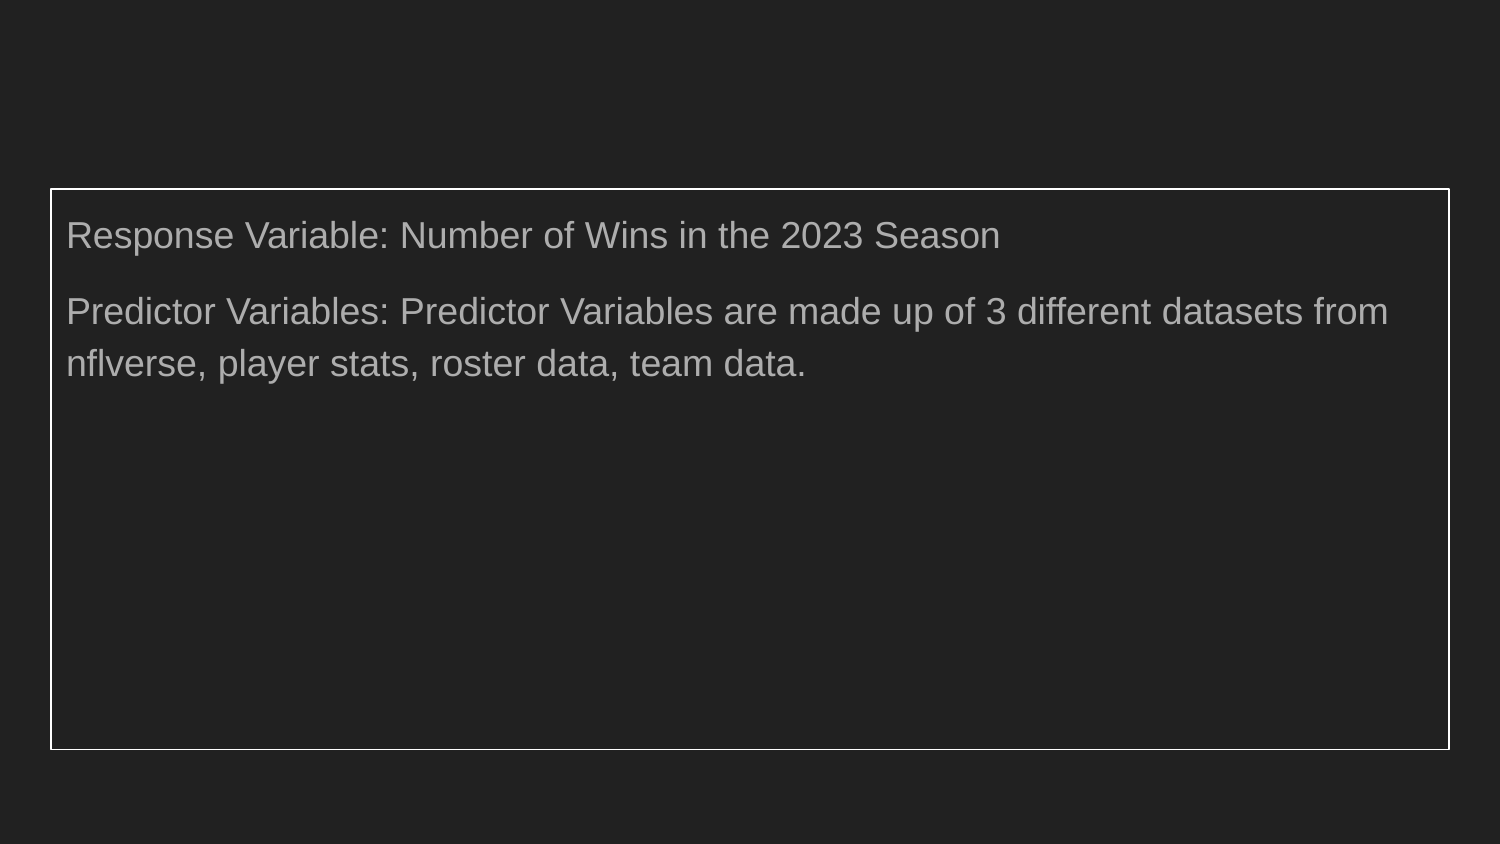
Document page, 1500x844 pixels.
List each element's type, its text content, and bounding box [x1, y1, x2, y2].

list Response Variable: Number of Wins in the 2023 Season Predictor Variables: Predictor Variables are made up of 3 different datasets from nflverse, player stats, roster data, team data. [51, 189, 1449, 750]
